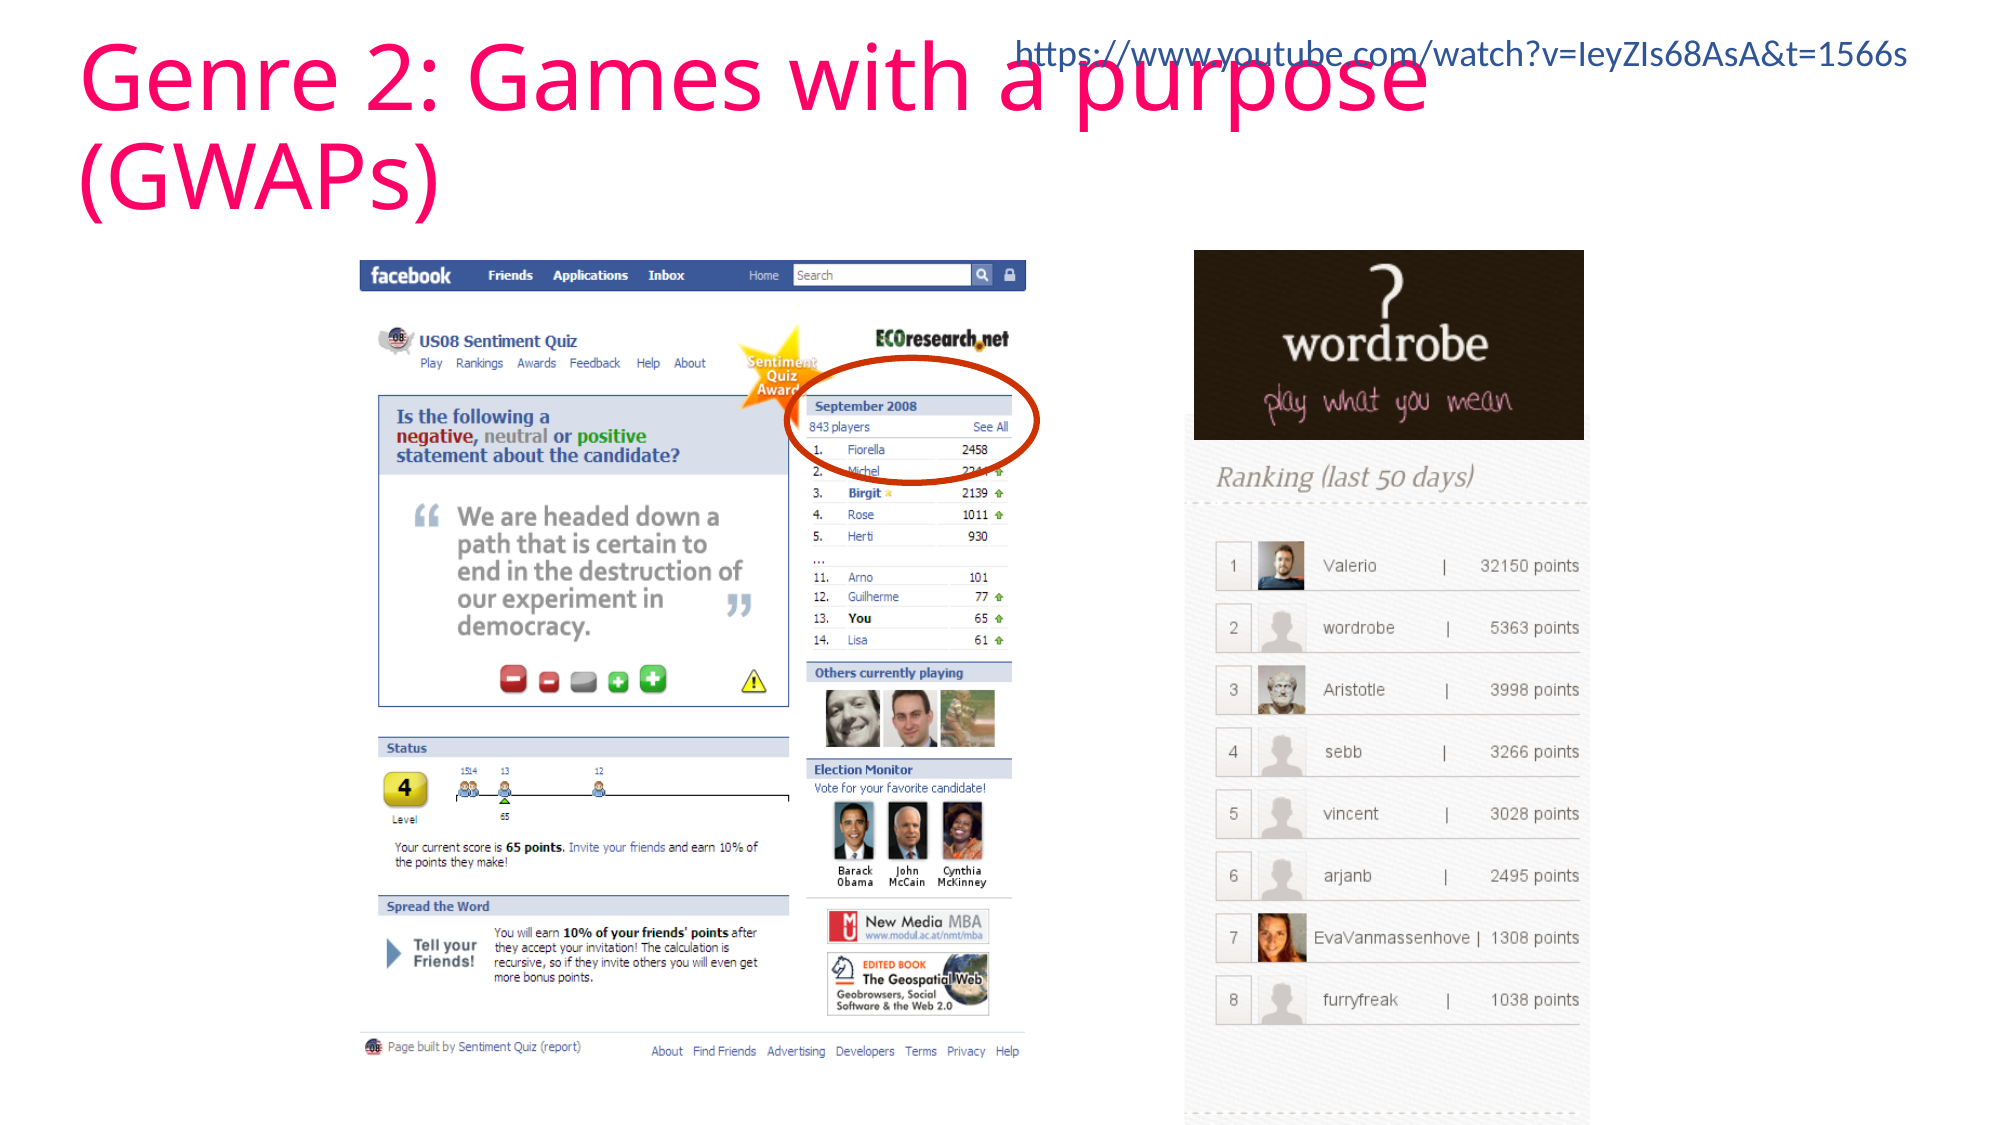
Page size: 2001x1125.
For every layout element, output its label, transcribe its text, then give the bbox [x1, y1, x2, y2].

picture [349, 260, 1038, 1074]
title Genre 2: Games with a purpose (GWAPs) [63, 21, 1789, 239]
text_box https://www.youtube.com/watch?v=IeyZIs68AsA&t=1566s [999, 21, 2000, 81]
picture [1184, 250, 1590, 1125]
